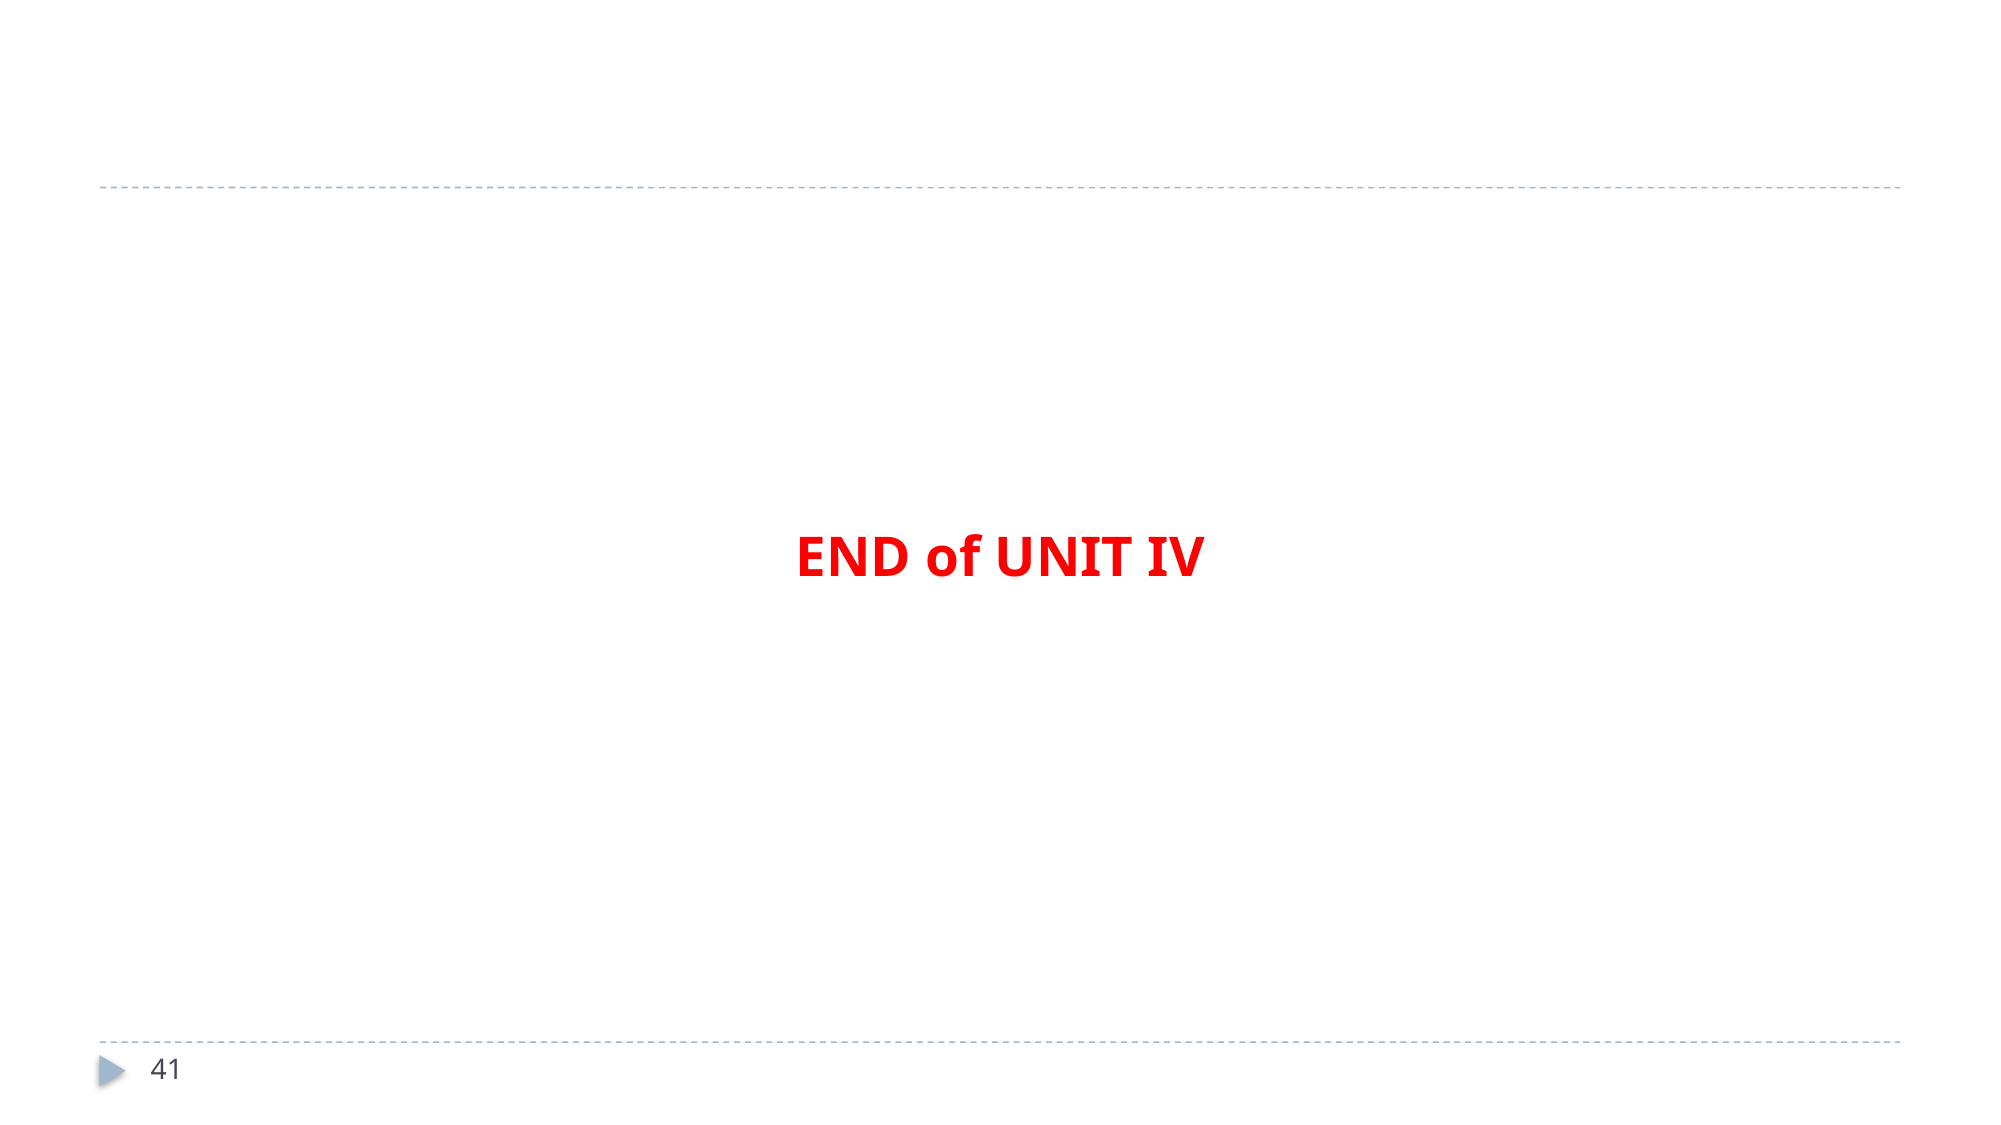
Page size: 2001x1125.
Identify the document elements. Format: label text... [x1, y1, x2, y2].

list END of UNIT IV [99, 200, 1900, 1010]
slide_number 41 [133, 1042, 568, 1103]
